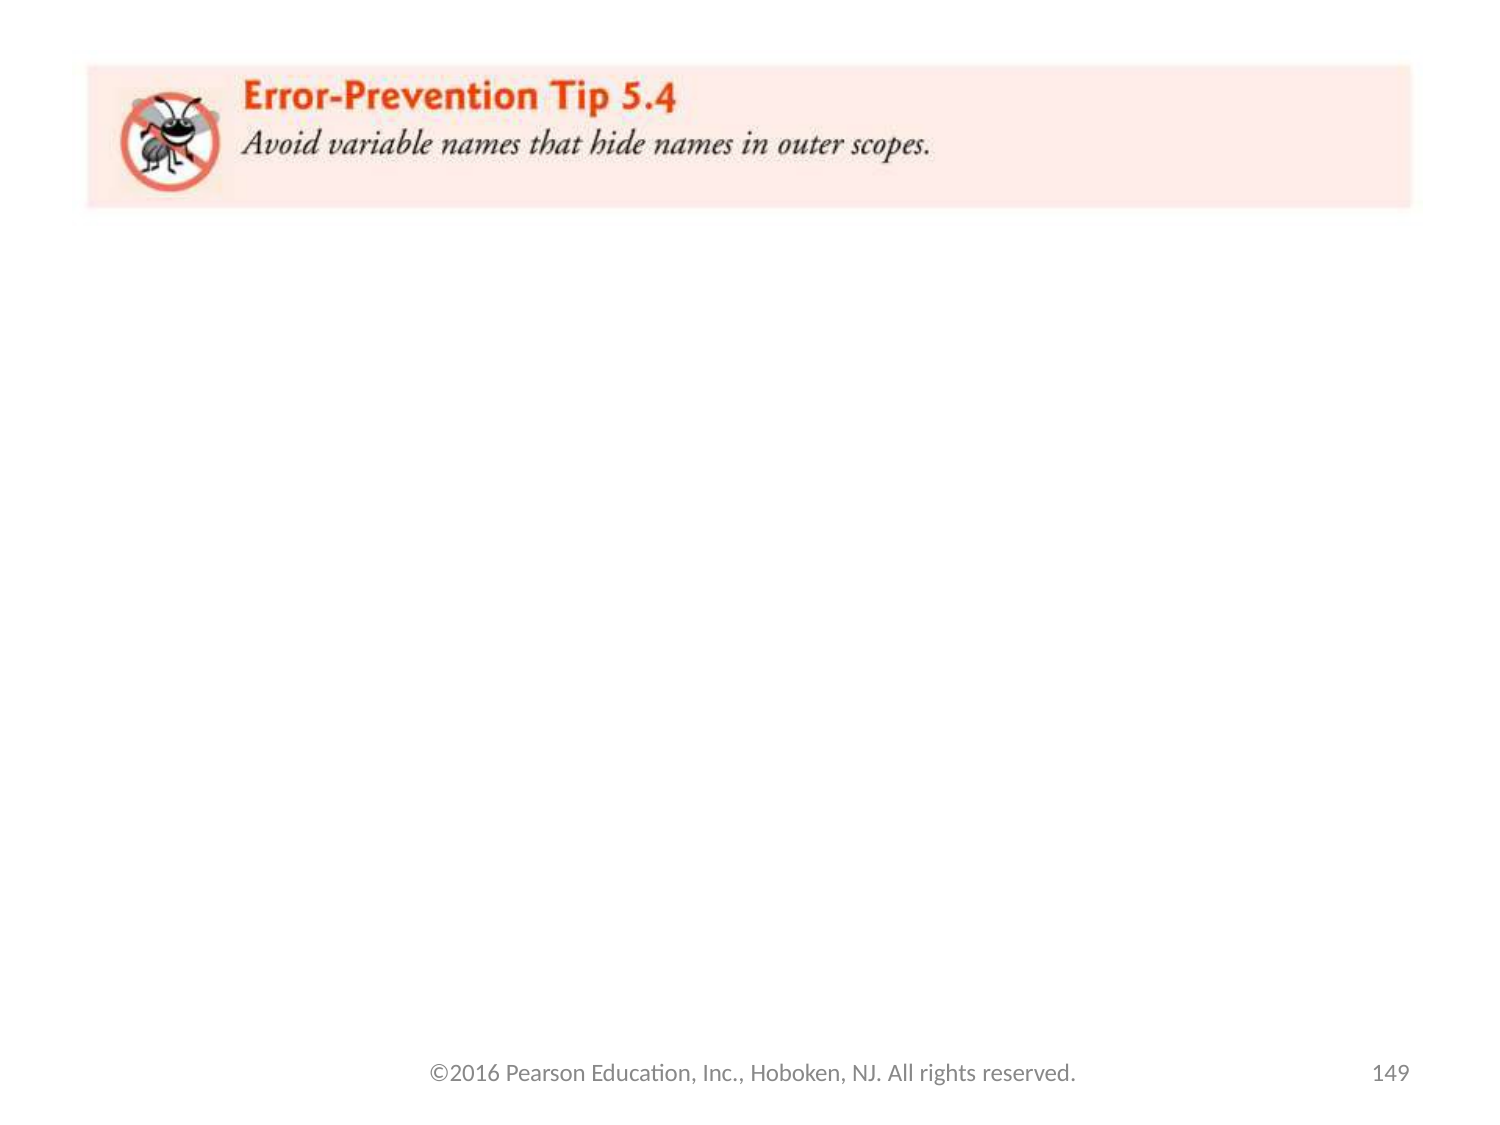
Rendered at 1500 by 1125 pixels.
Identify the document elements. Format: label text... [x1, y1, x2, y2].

text_box [72, 50, 1423, 226]
slide_number 148 [1367, 1060, 1415, 1125]
text_box ©2016 Pearson Education, Inc., Hoboken, NJ. All rights reserved. [426, 1060, 1086, 1087]
